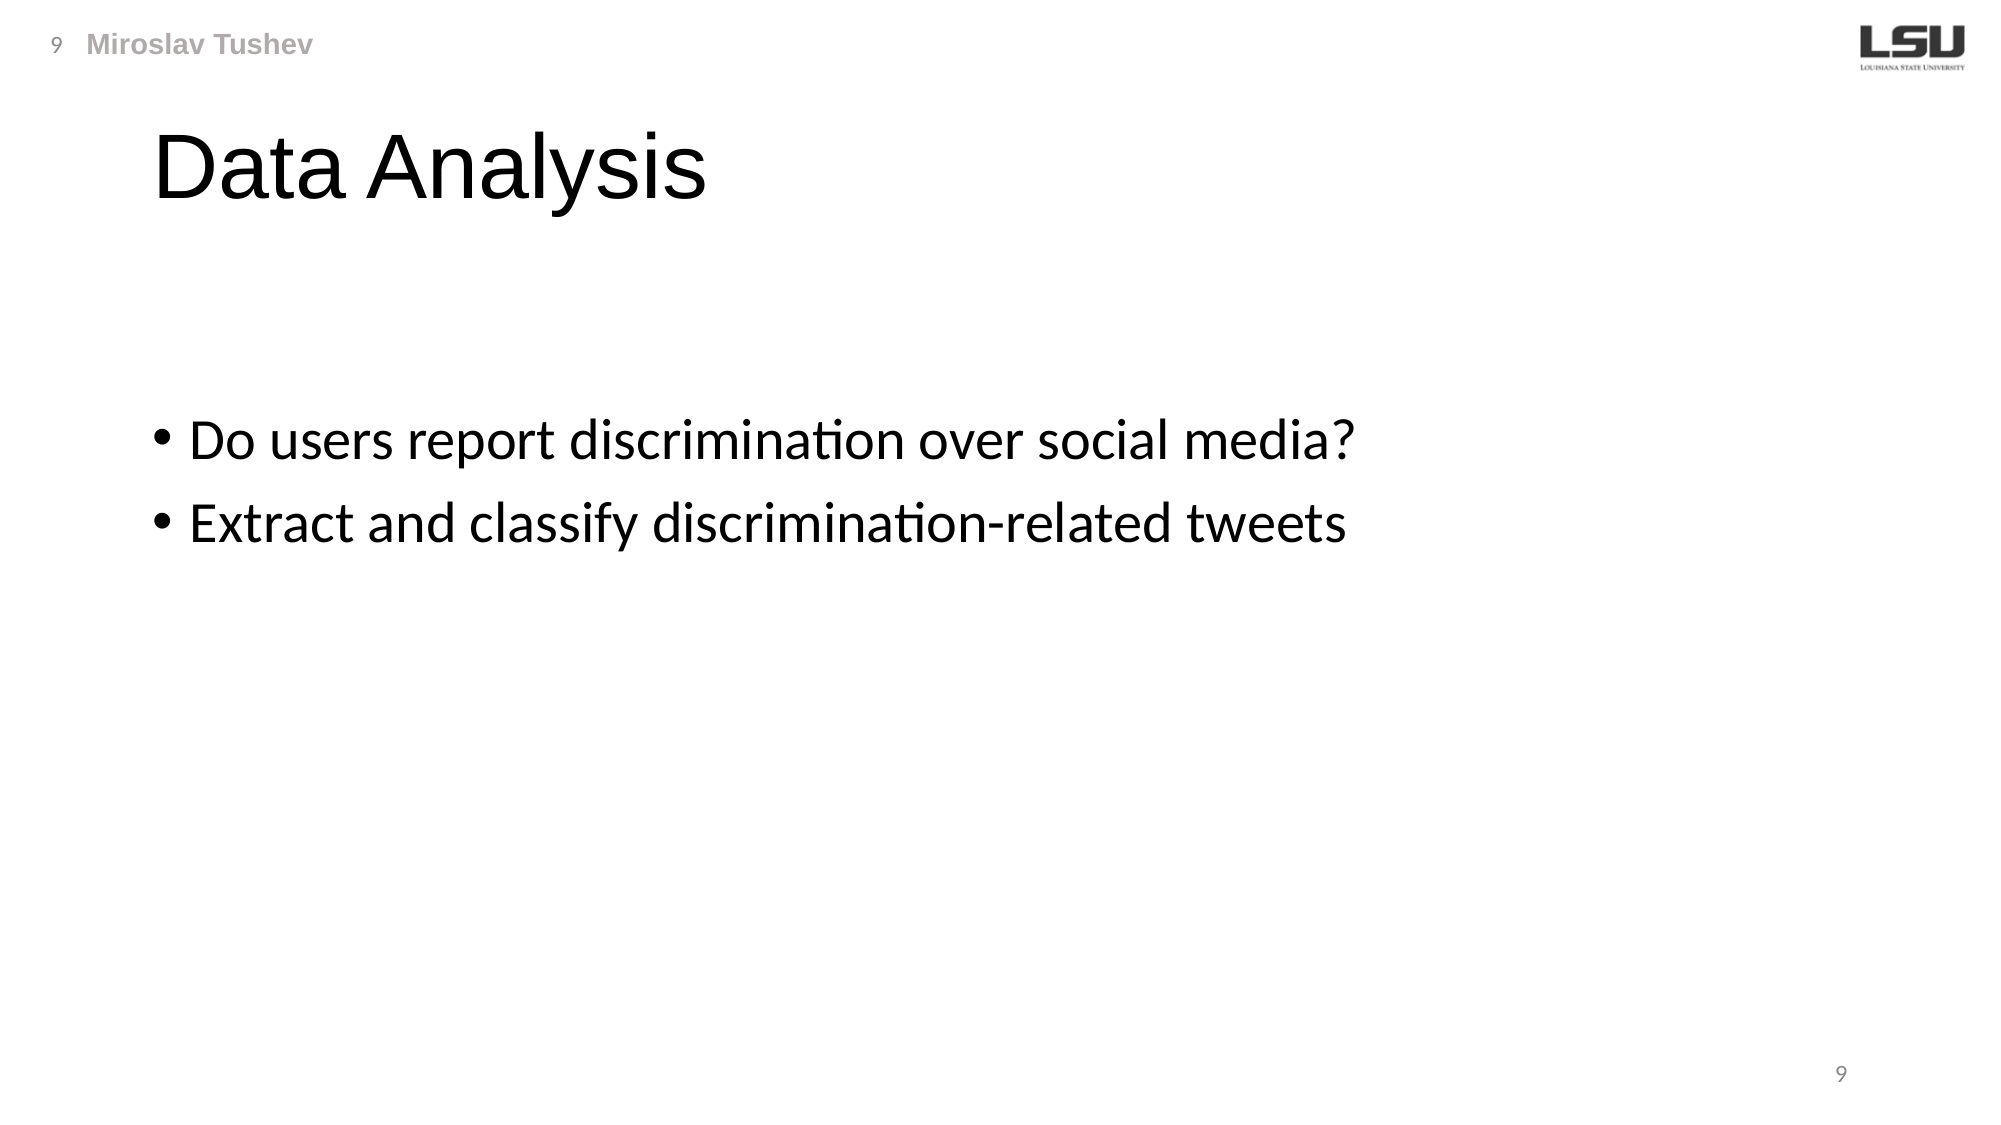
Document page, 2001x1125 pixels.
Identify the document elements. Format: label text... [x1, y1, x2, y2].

title Data Analysis [137, 59, 1863, 278]
slide_number 9 [1412, 1042, 1863, 1103]
text_box 9 [35, 13, 486, 74]
picture [1860, 19, 1965, 76]
list Do users report discrimination over social media? Extract and classify discrimination-related tweets [137, 401, 1863, 1116]
text_box Miroslav Tushev [71, 17, 396, 68]
